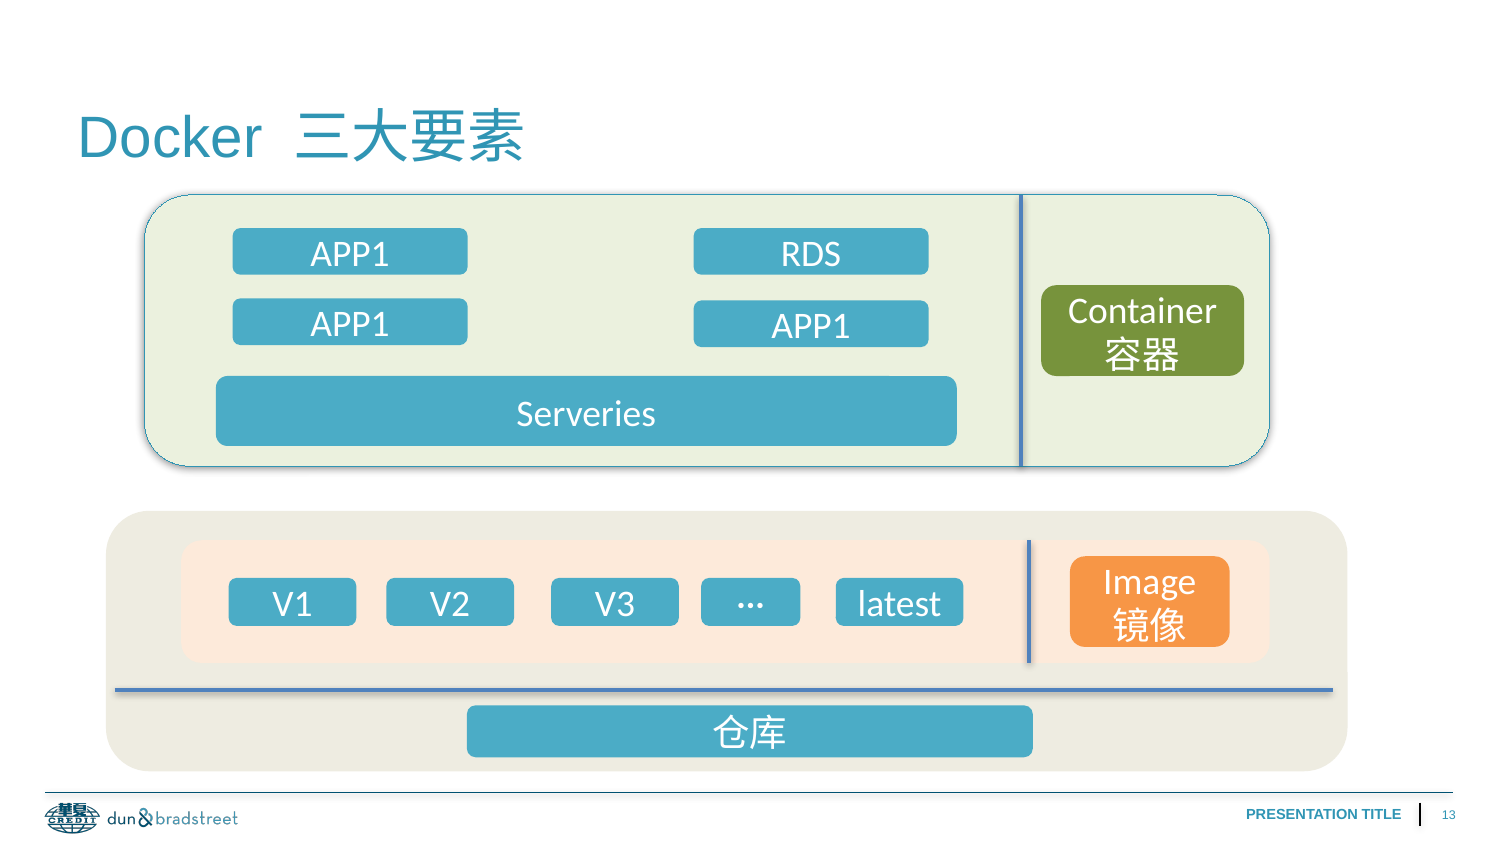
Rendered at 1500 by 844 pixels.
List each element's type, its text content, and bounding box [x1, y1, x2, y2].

picture [41, 799, 240, 837]
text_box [105, 510, 1348, 772]
list Docker 三大要素 [63, 14, 1416, 177]
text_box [144, 194, 1270, 467]
